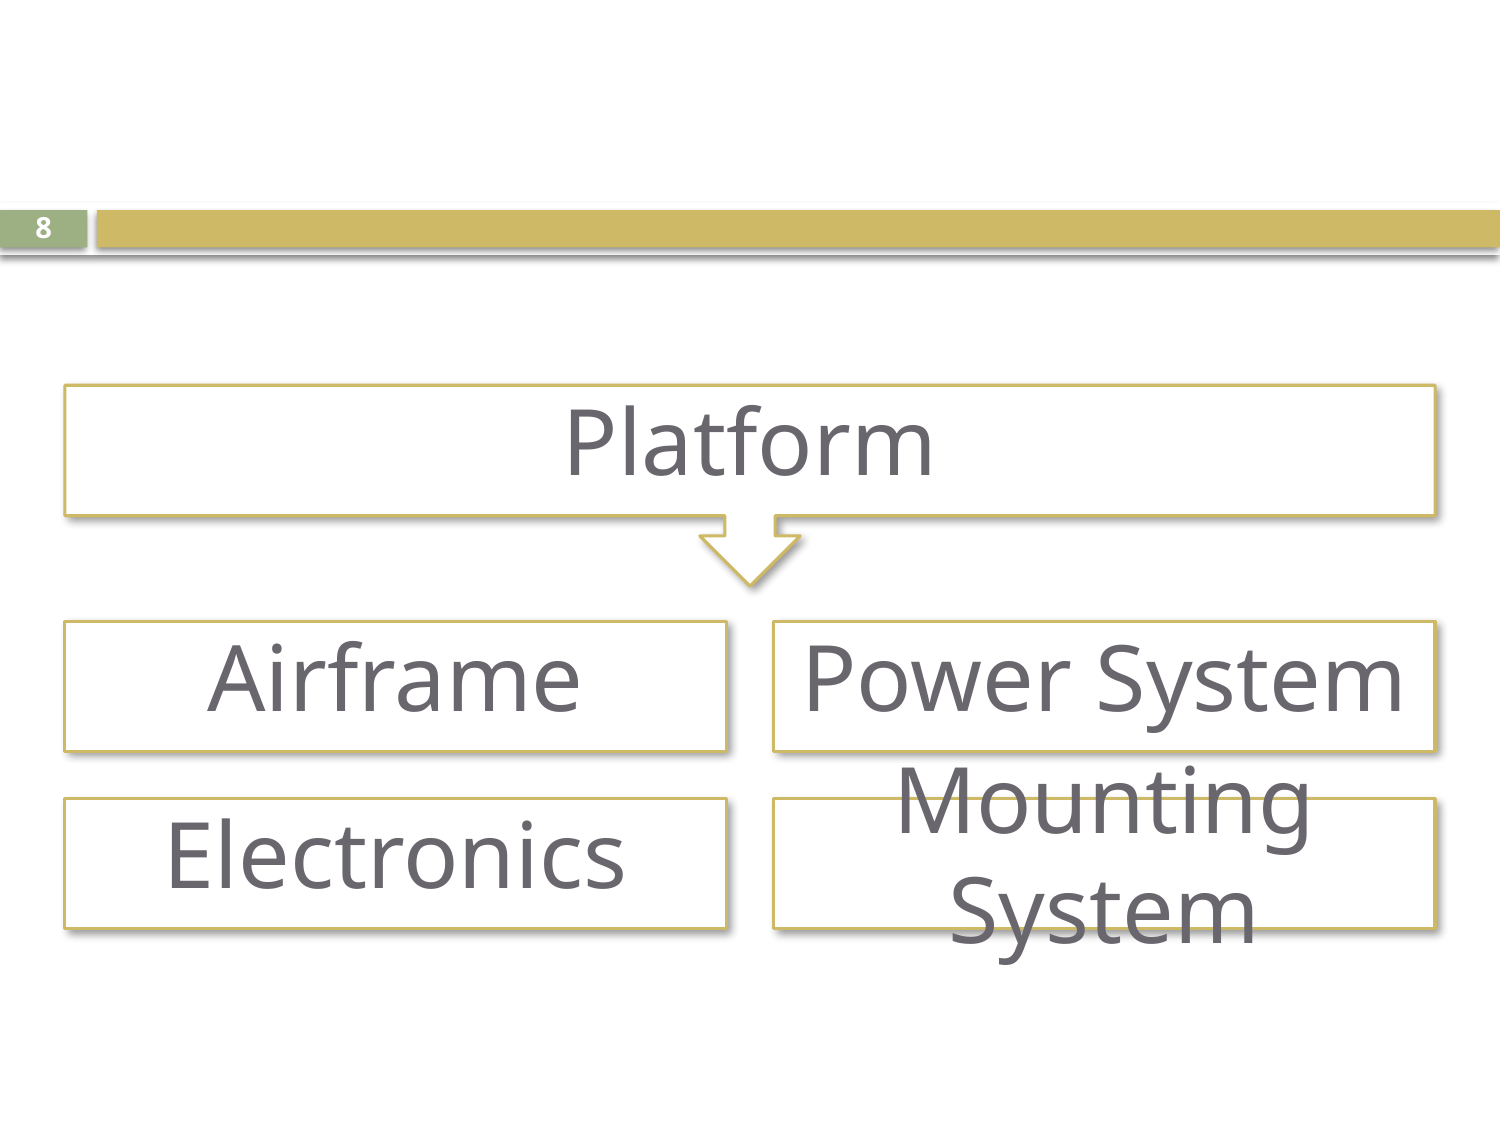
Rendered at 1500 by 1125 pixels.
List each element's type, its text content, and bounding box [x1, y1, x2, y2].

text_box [64, 373, 1436, 929]
slide_number 8 [0, 208, 88, 249]
